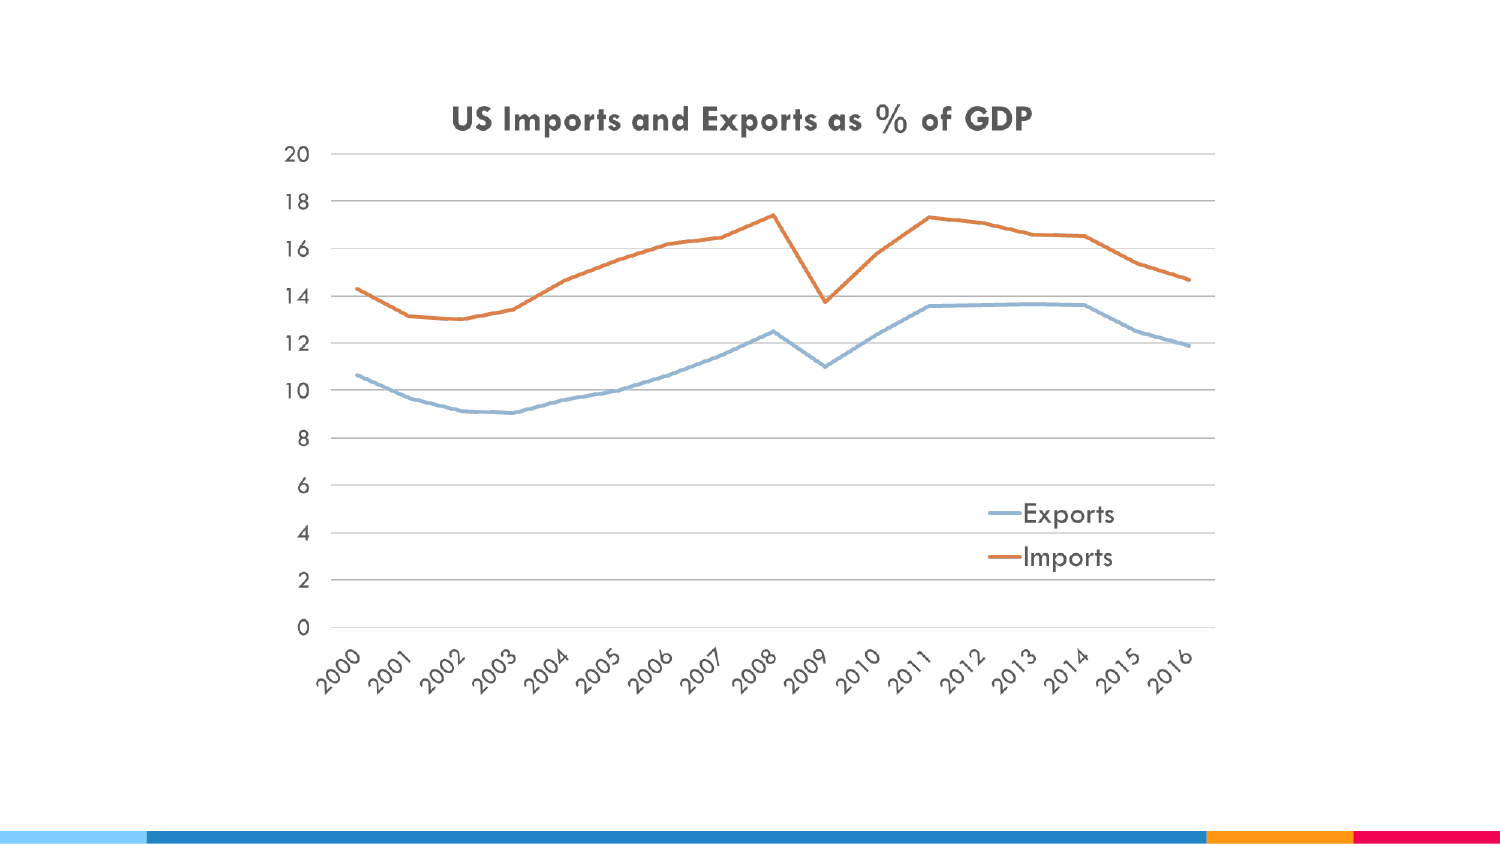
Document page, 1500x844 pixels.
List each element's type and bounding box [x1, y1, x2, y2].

text_box [265, 70, 1238, 769]
